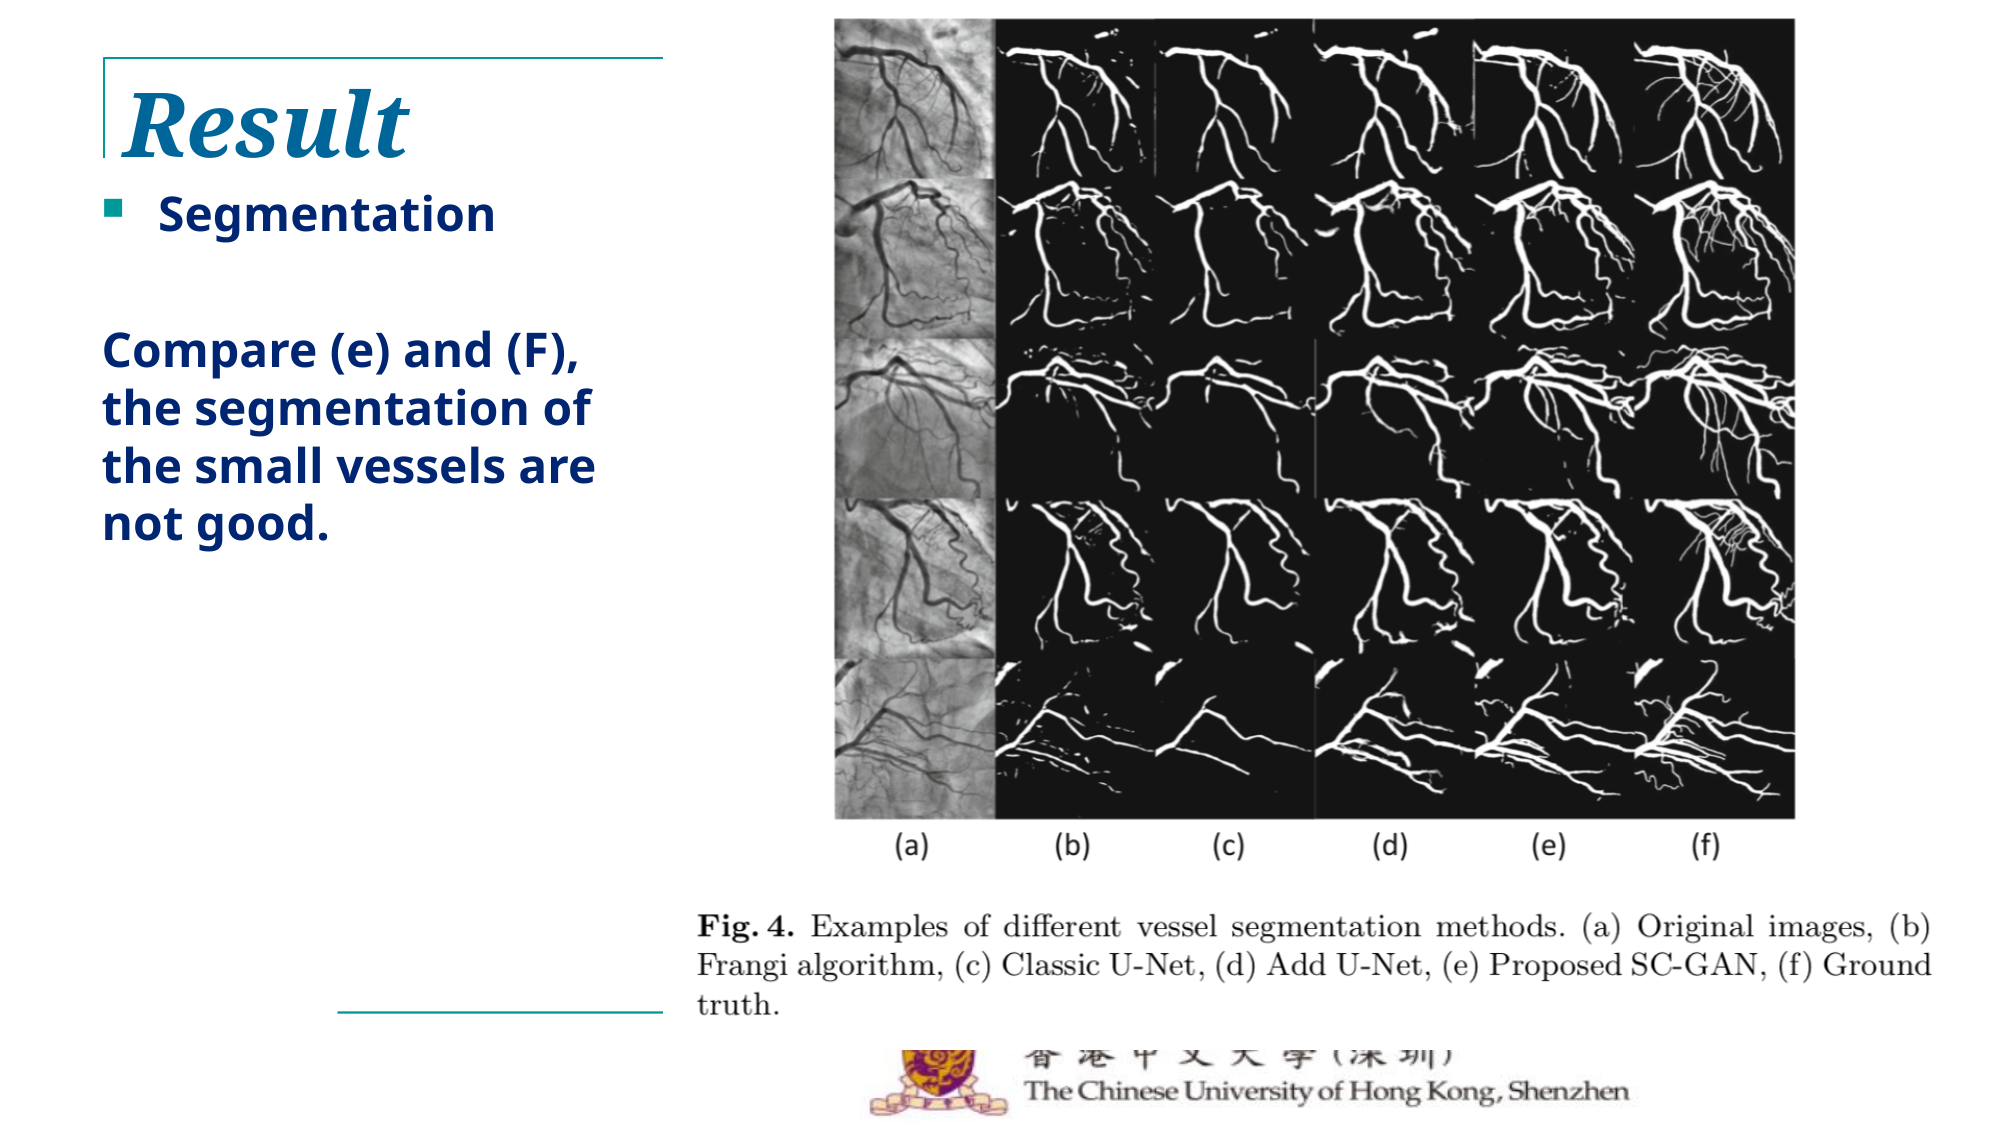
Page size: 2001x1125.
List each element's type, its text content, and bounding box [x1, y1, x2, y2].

picture [662, 0, 1974, 1123]
title Result [115, 59, 662, 184]
text_box Segmentation Compare (e) and (F), the segmentation of the small vessels are not good. [94, 176, 645, 1076]
